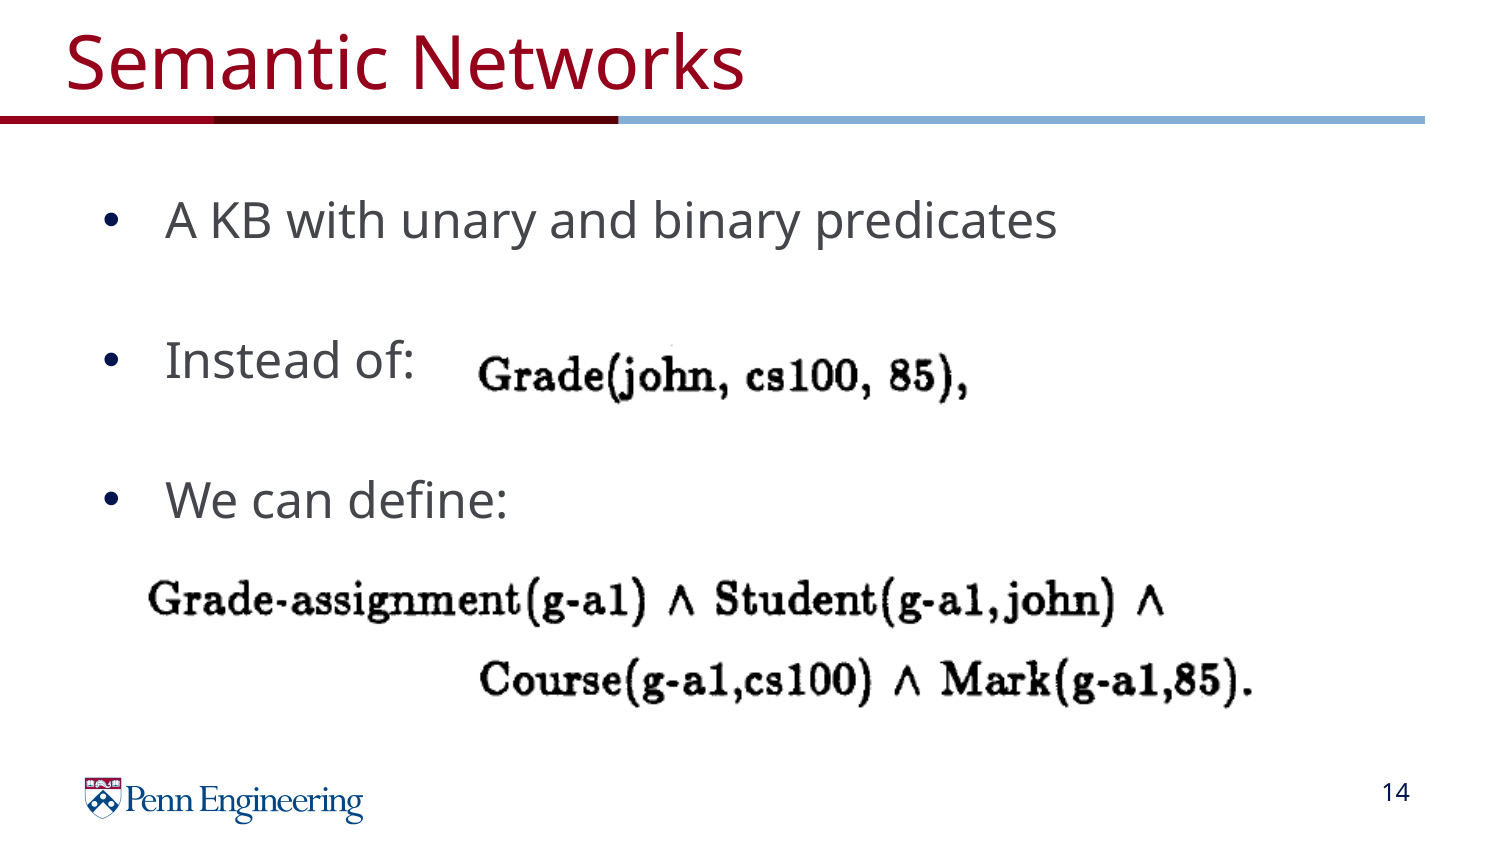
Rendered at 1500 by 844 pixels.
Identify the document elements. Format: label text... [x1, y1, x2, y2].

list A KB with unary and binary predicates Instead of: We can define: [75, 181, 1401, 754]
slide_number ‹#› [1074, 770, 1425, 816]
picture [75, 770, 372, 828]
title Semantic Networks [50, 2, 1401, 117]
picture [466, 326, 986, 423]
picture [138, 569, 1272, 717]
